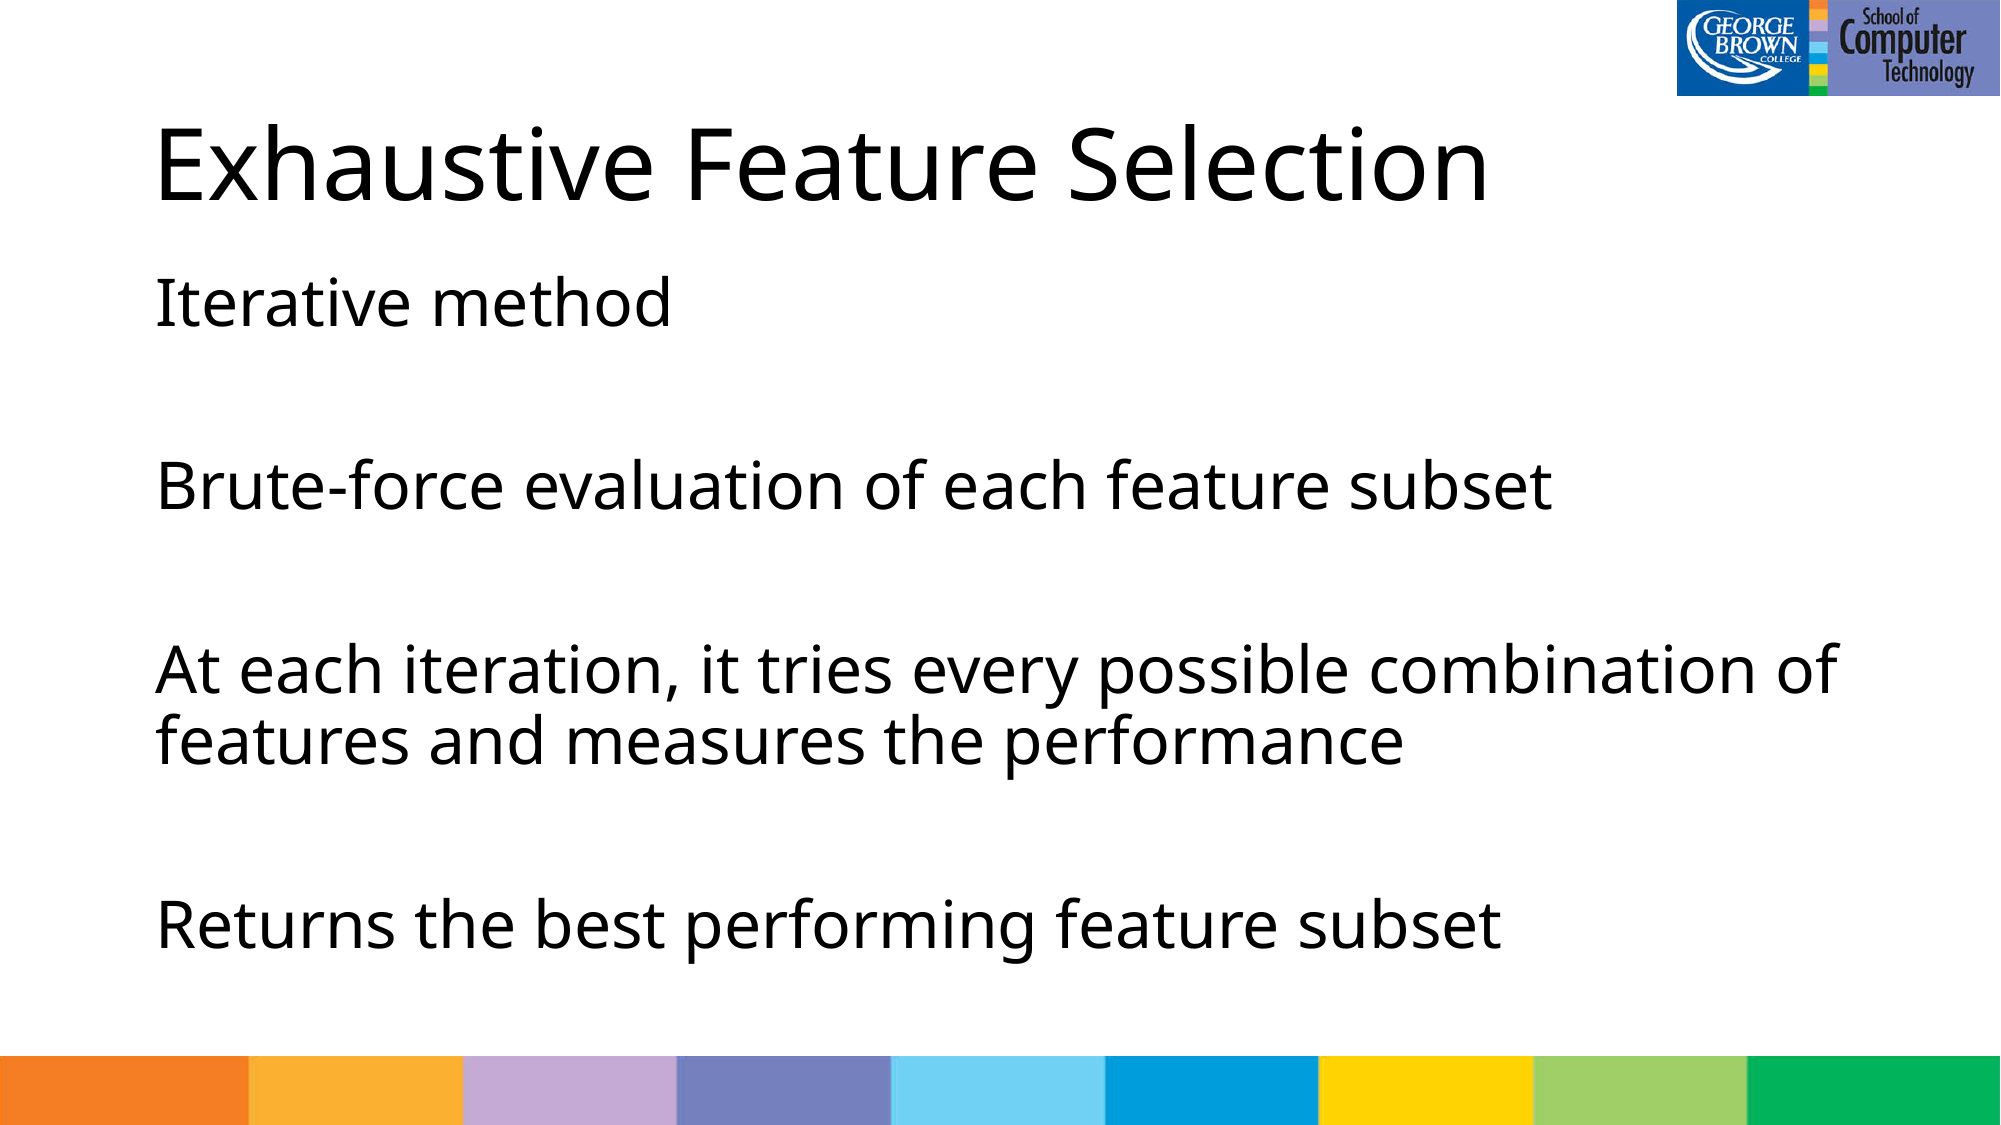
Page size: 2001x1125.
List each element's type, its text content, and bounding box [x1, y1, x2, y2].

picture [1318, 1056, 2000, 1125]
title Exhaustive Feature Selection [137, 59, 1863, 278]
picture [1677, 0, 2000, 96]
picture [0, 1056, 1105, 1125]
list Iterative method Brute-force evaluation of each feature subset At each iteration, it tries every possible combination of features and measures the performance Returns the best performing feature subset [140, 261, 1937, 976]
